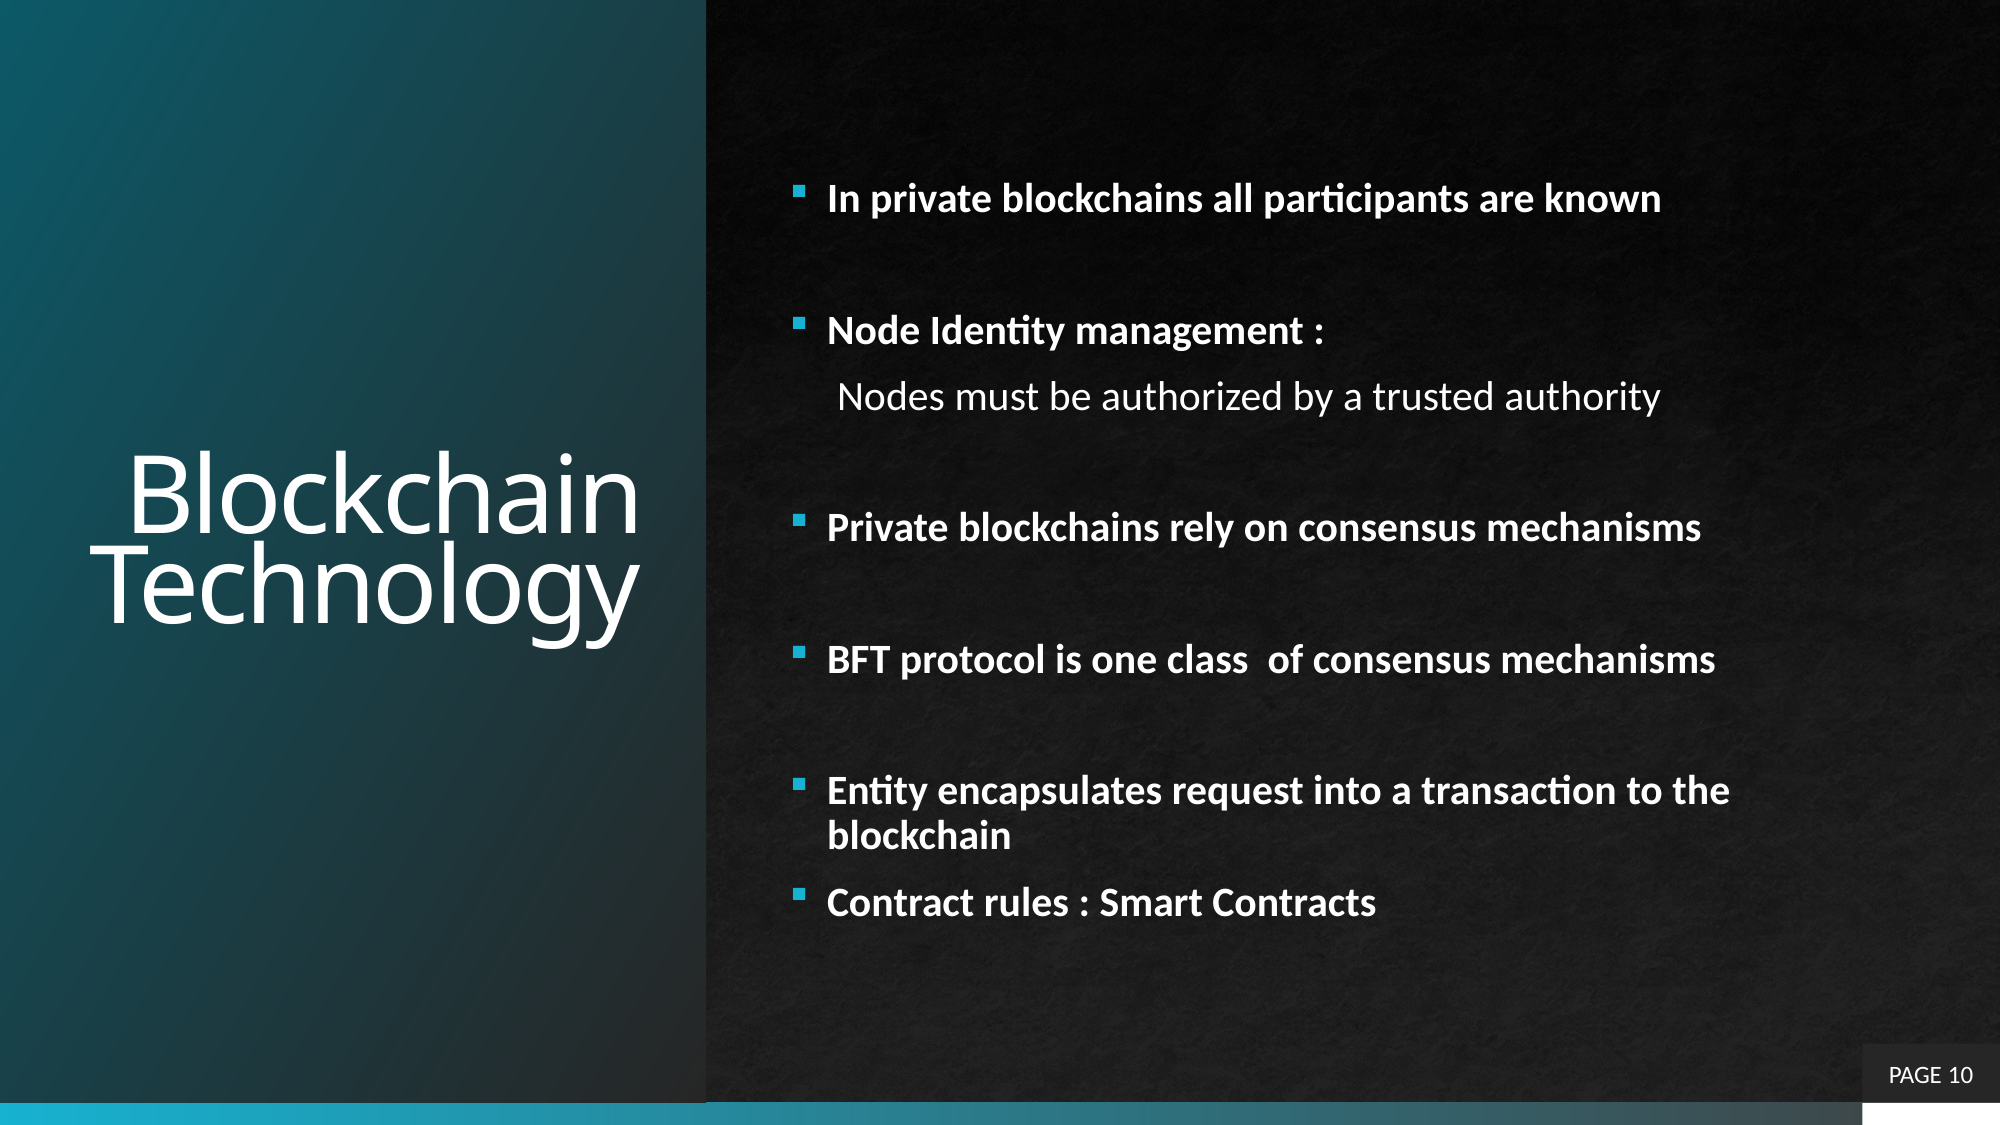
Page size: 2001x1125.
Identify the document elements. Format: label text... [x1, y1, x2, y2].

picture [707, 0, 2000, 1103]
list In private blockchains all participants are known Node Identity management : Nodes must be authorized by a trusted authority Private blockchains rely on consensus mechanisms BFT protocol is one class of consensus mechanisms Entity encapsulates request into a transaction to the blockchain Contract rules : Smart Contracts [771, 59, 1863, 1042]
title Blockchain Technology [0, 0, 707, 1103]
slide_number PAGE 10 [1862, 1043, 2000, 1103]
